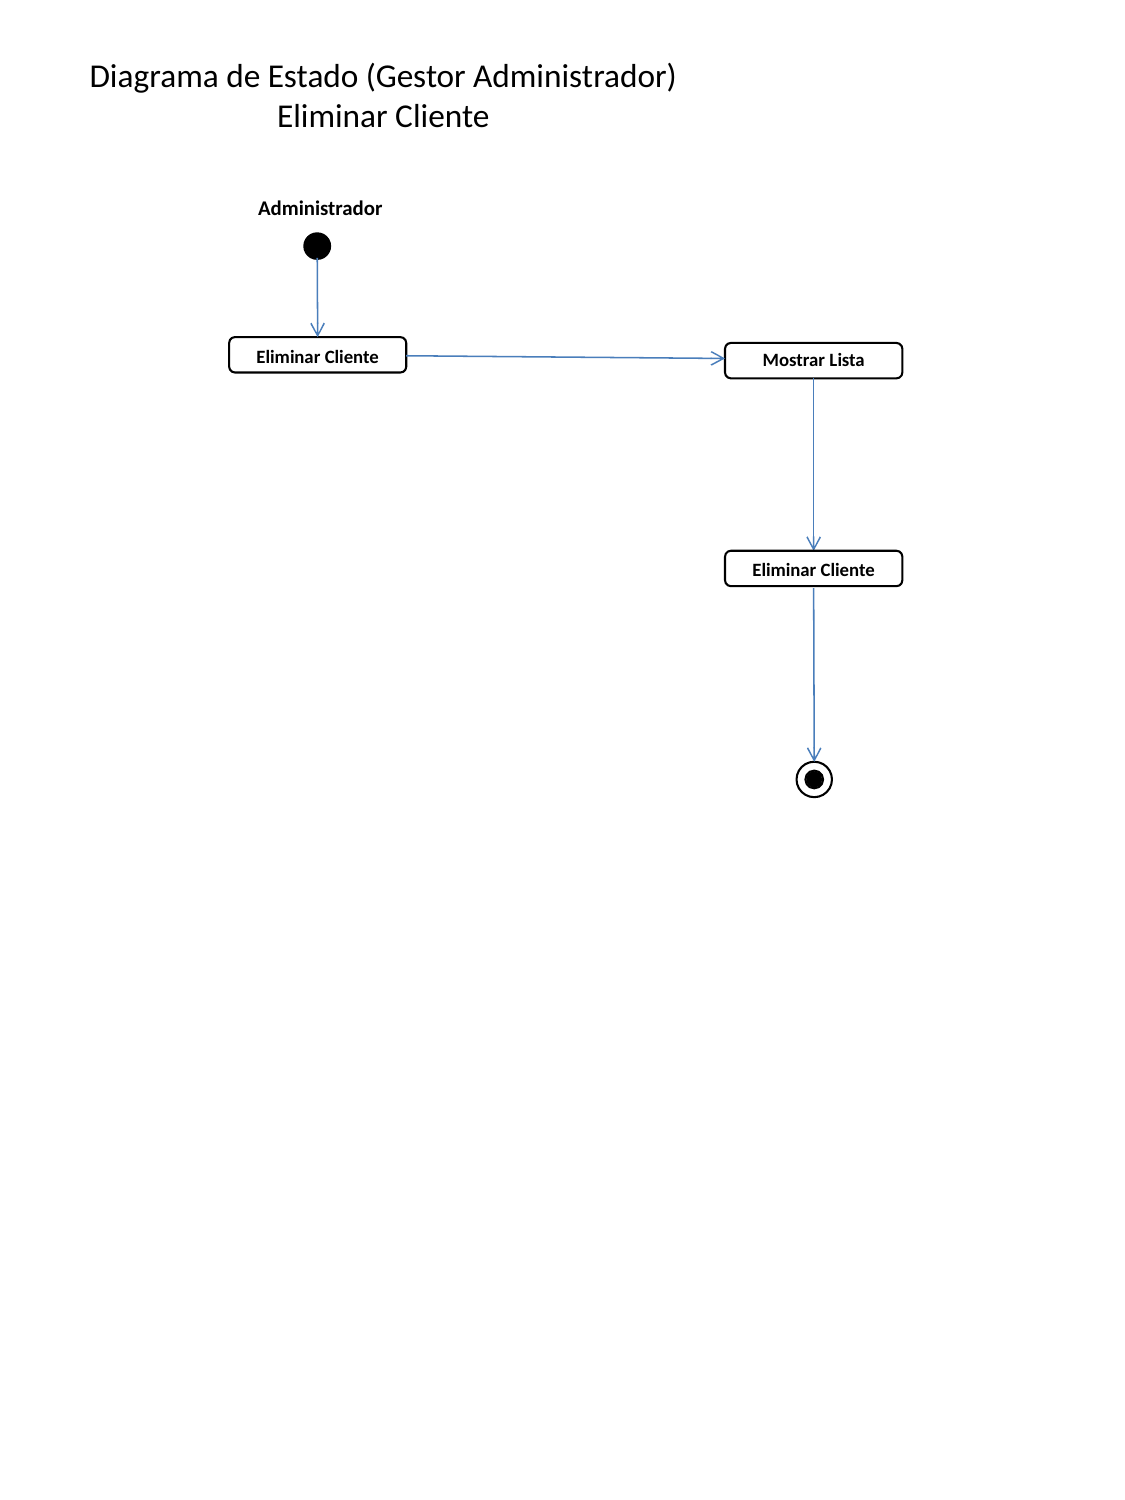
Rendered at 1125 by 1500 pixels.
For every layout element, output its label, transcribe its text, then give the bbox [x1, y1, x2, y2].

text_box [722, 366, 813, 381]
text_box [796, 761, 833, 798]
text_box Eliminar Cliente [725, 550, 903, 589]
text_box Administrador [196, 187, 445, 228]
text_box [303, 232, 332, 260]
text_box Eliminar Cliente [229, 337, 407, 375]
text_box [227, 334, 317, 372]
text_box Mostrar Lista [725, 339, 903, 378]
text_box Diagrama de Estado (Gestor Administrador) Eliminar Cliente [35, 46, 732, 141]
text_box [405, 355, 726, 359]
